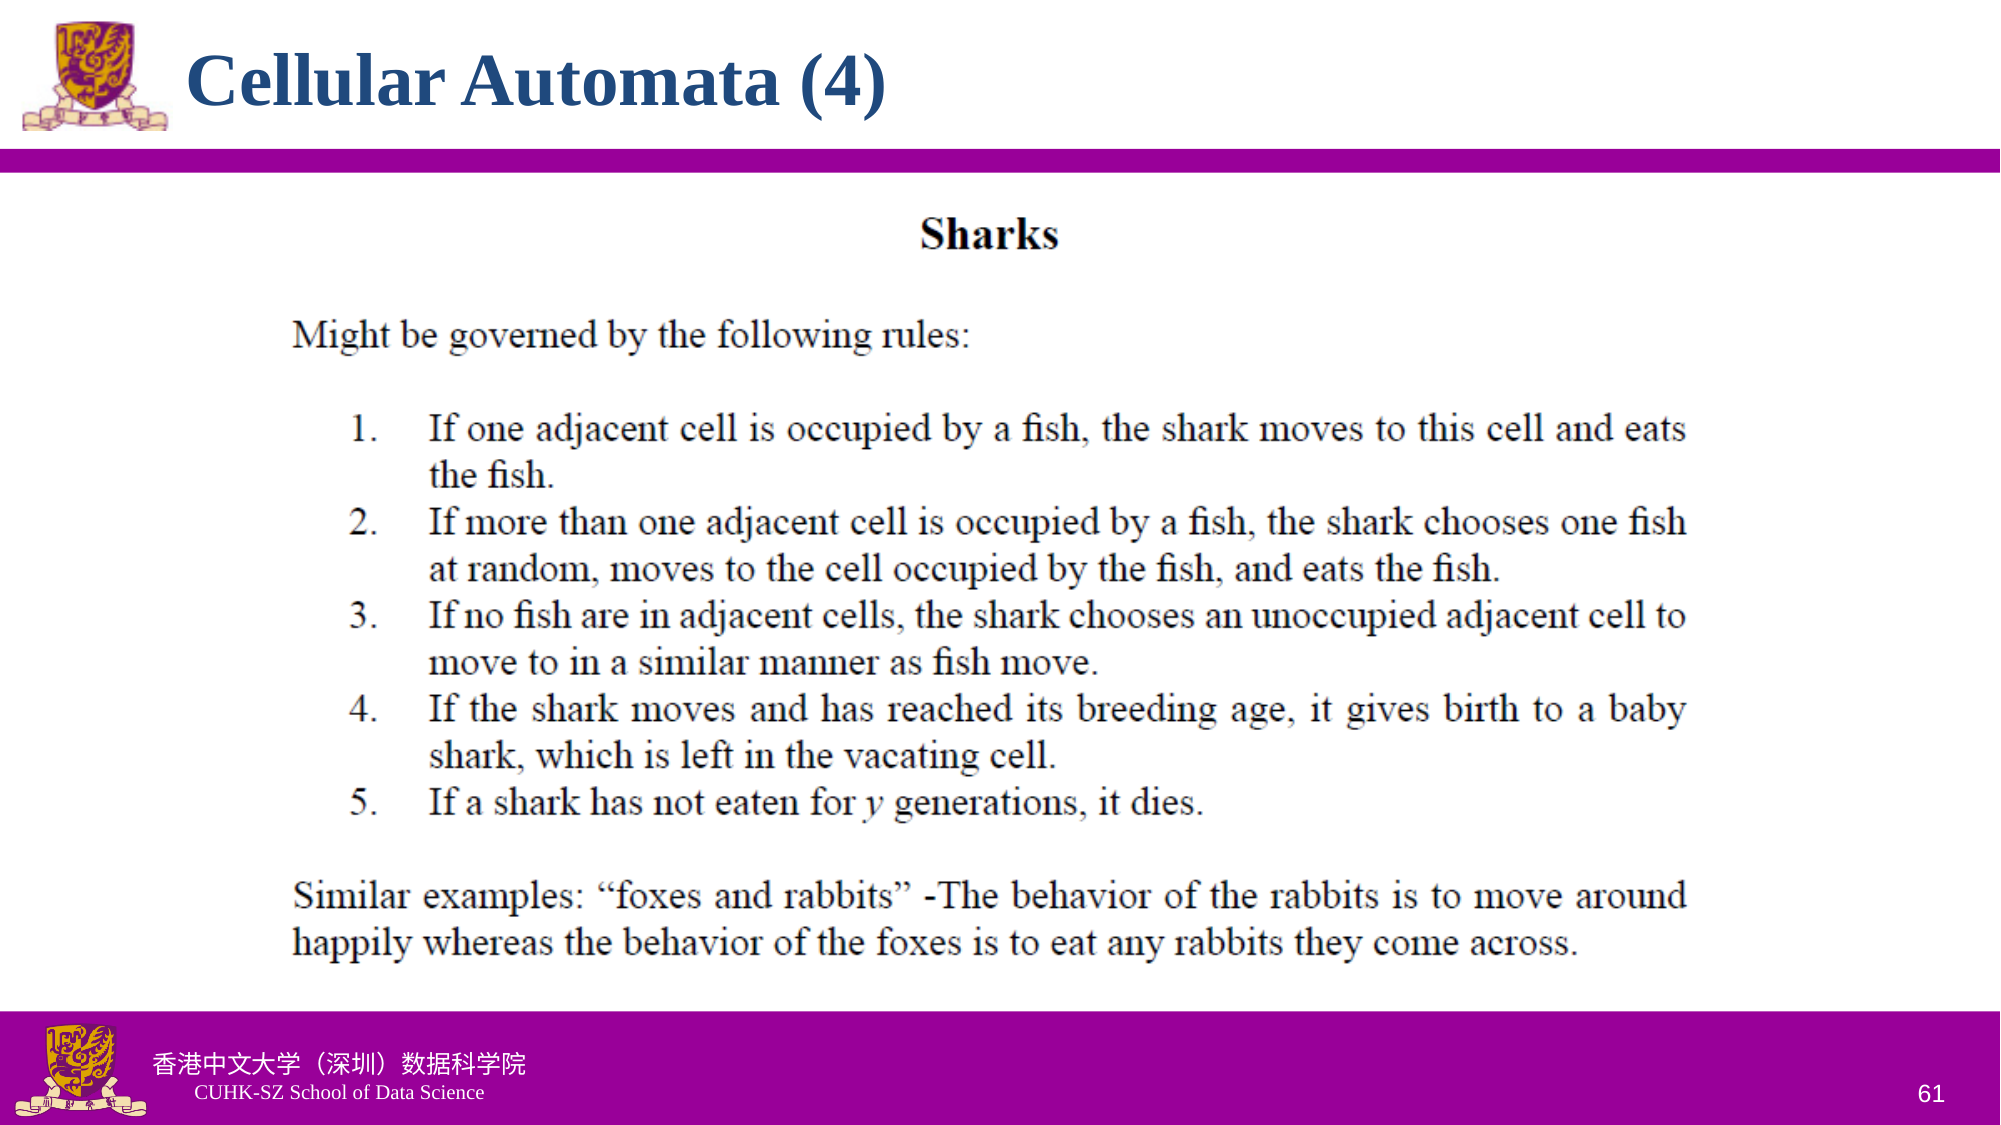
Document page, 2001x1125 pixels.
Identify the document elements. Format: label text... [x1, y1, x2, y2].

picture [14, 1023, 149, 1117]
title Cellular Automata (4) [169, 18, 1927, 133]
slide_number 61 [1493, 1070, 1961, 1125]
picture [21, 20, 169, 131]
picture [260, 180, 1732, 1002]
